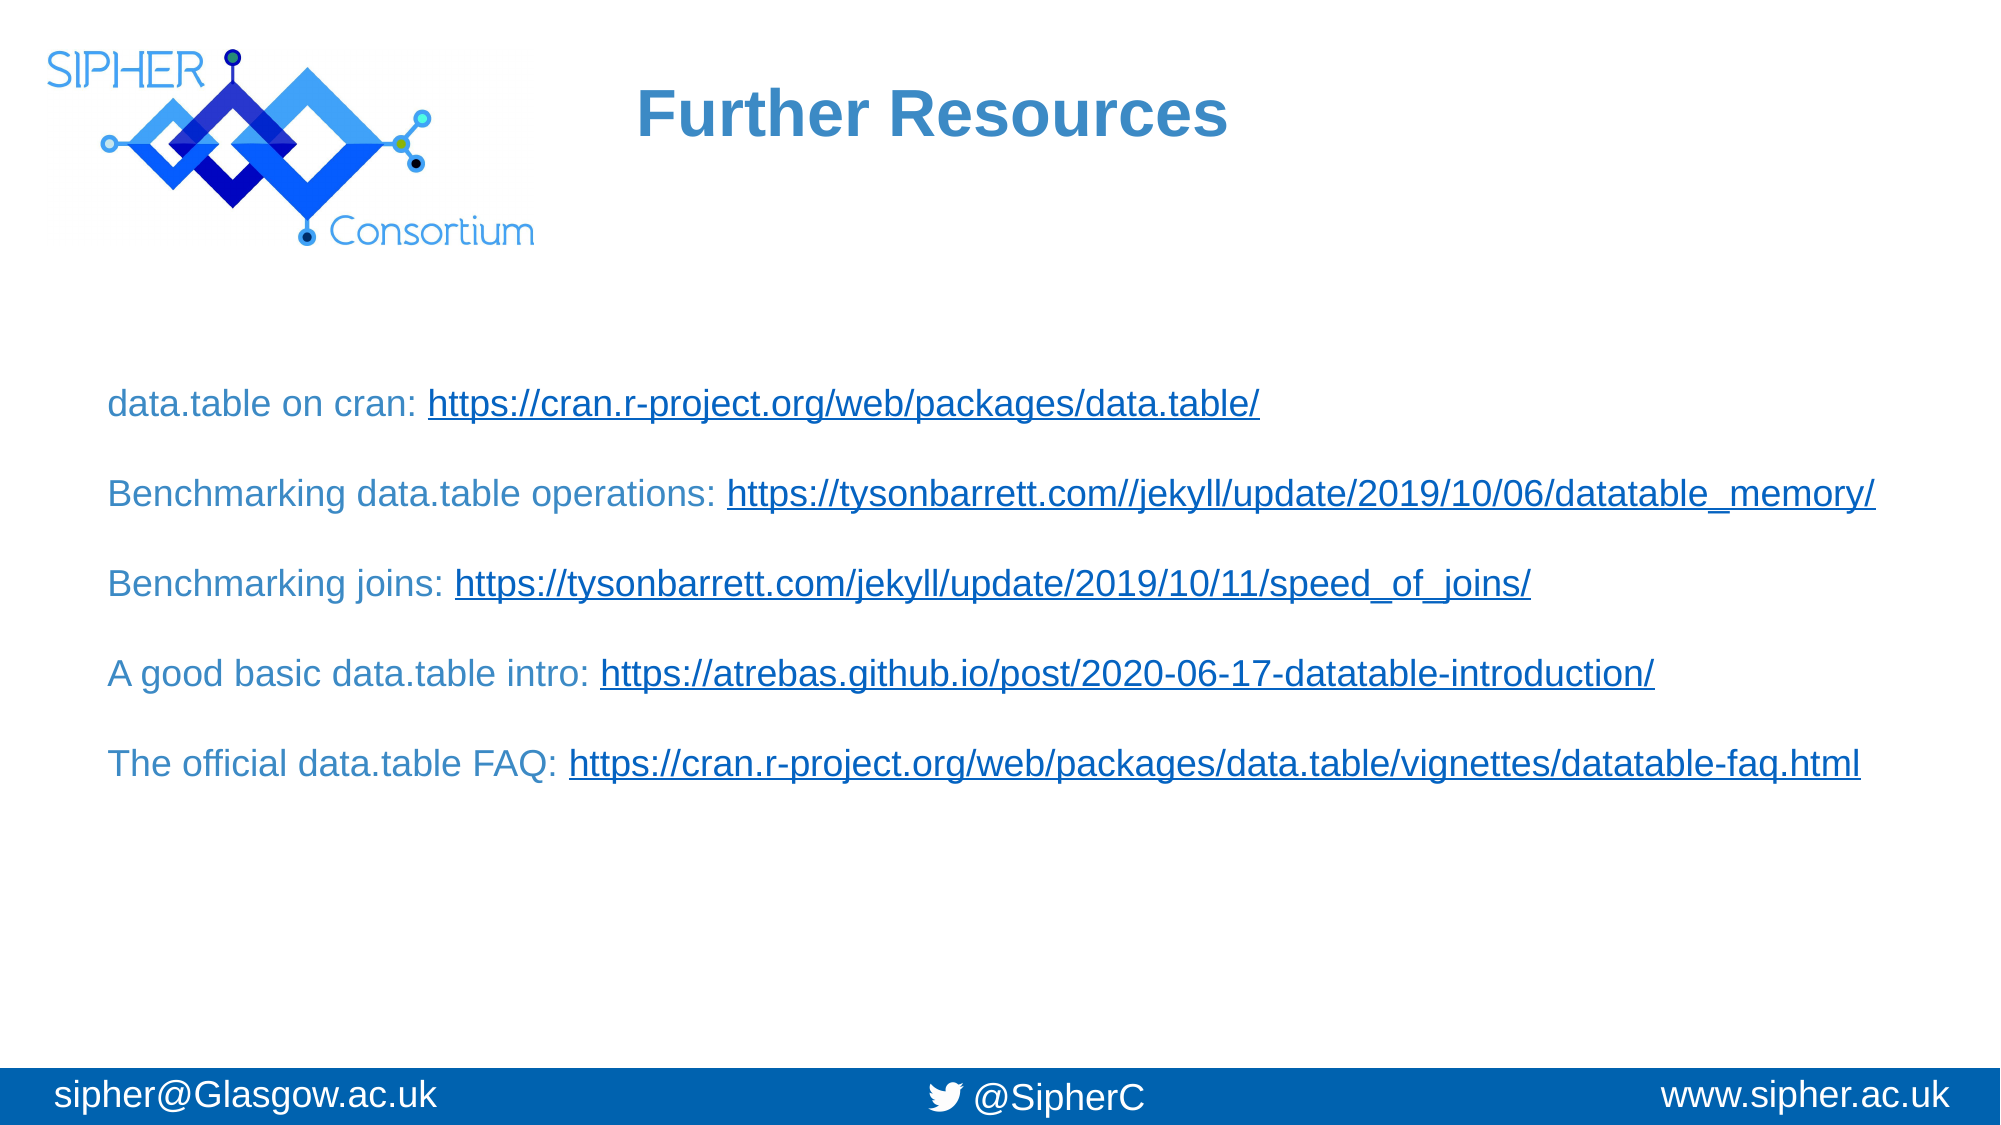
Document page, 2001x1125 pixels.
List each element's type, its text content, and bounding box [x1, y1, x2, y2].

picture [928, 1082, 964, 1112]
text_box data.table on cran: https://cran.r-project.org/web/packages/data.table/ Benchmarking data.table operations: https://tysonbarrett.com//jekyll/update/2019/10/06/datatable_memory/ Benchmarking joins: https://tysonbarrett.com/jekyll/update/2019/10/11/speed_of_joins/ A good basic data.table intro: https://atrebas.github.io/post/2020-06-17-datatable-introduction/ The official data.table FAQ: https://cran.r-project.org/web/packages/data.table/vignettes/datatable-faq.html [92, 326, 1924, 842]
picture [47, 49, 534, 246]
text_box Further Resources [621, 61, 1850, 157]
